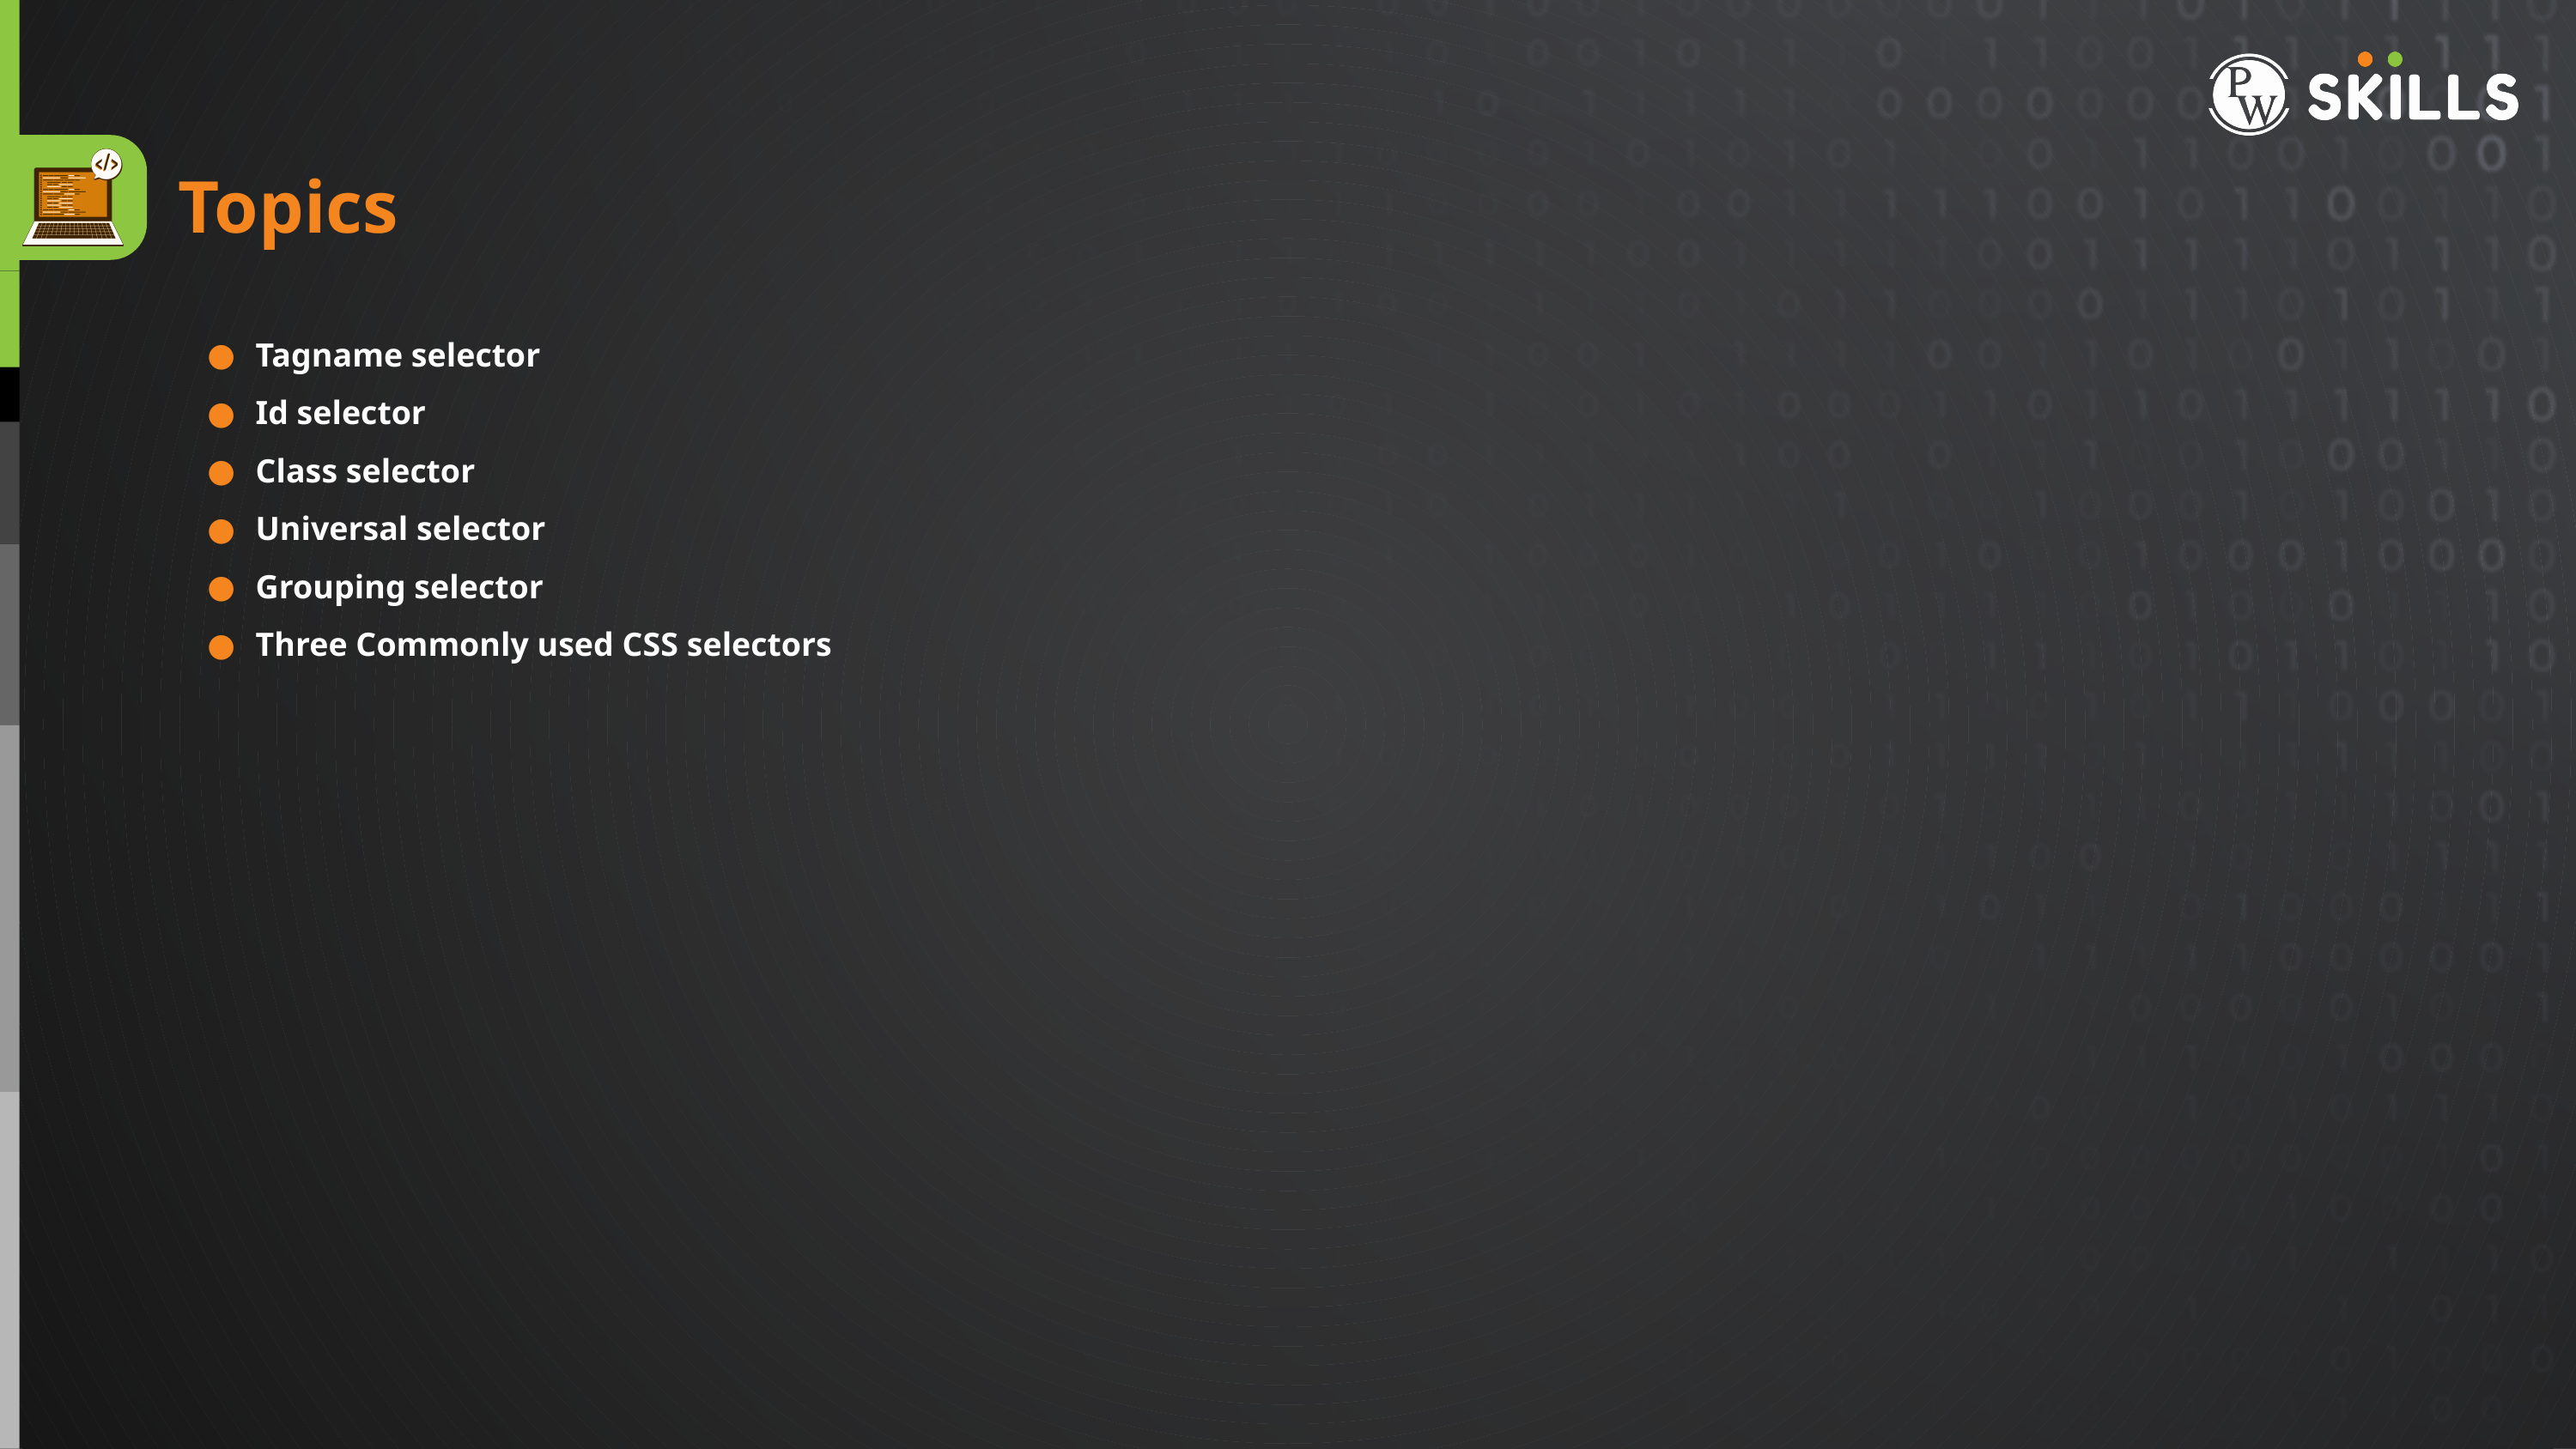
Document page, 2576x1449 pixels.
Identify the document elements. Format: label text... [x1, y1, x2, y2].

text_box Tagname selector Id selector Class selector Universal selector Grouping selector Three Commonly used CSS selectors [178, 302, 1487, 676]
picture [22, 149, 125, 246]
picture [2208, 52, 2518, 136]
text_box Topics [178, 161, 2128, 248]
